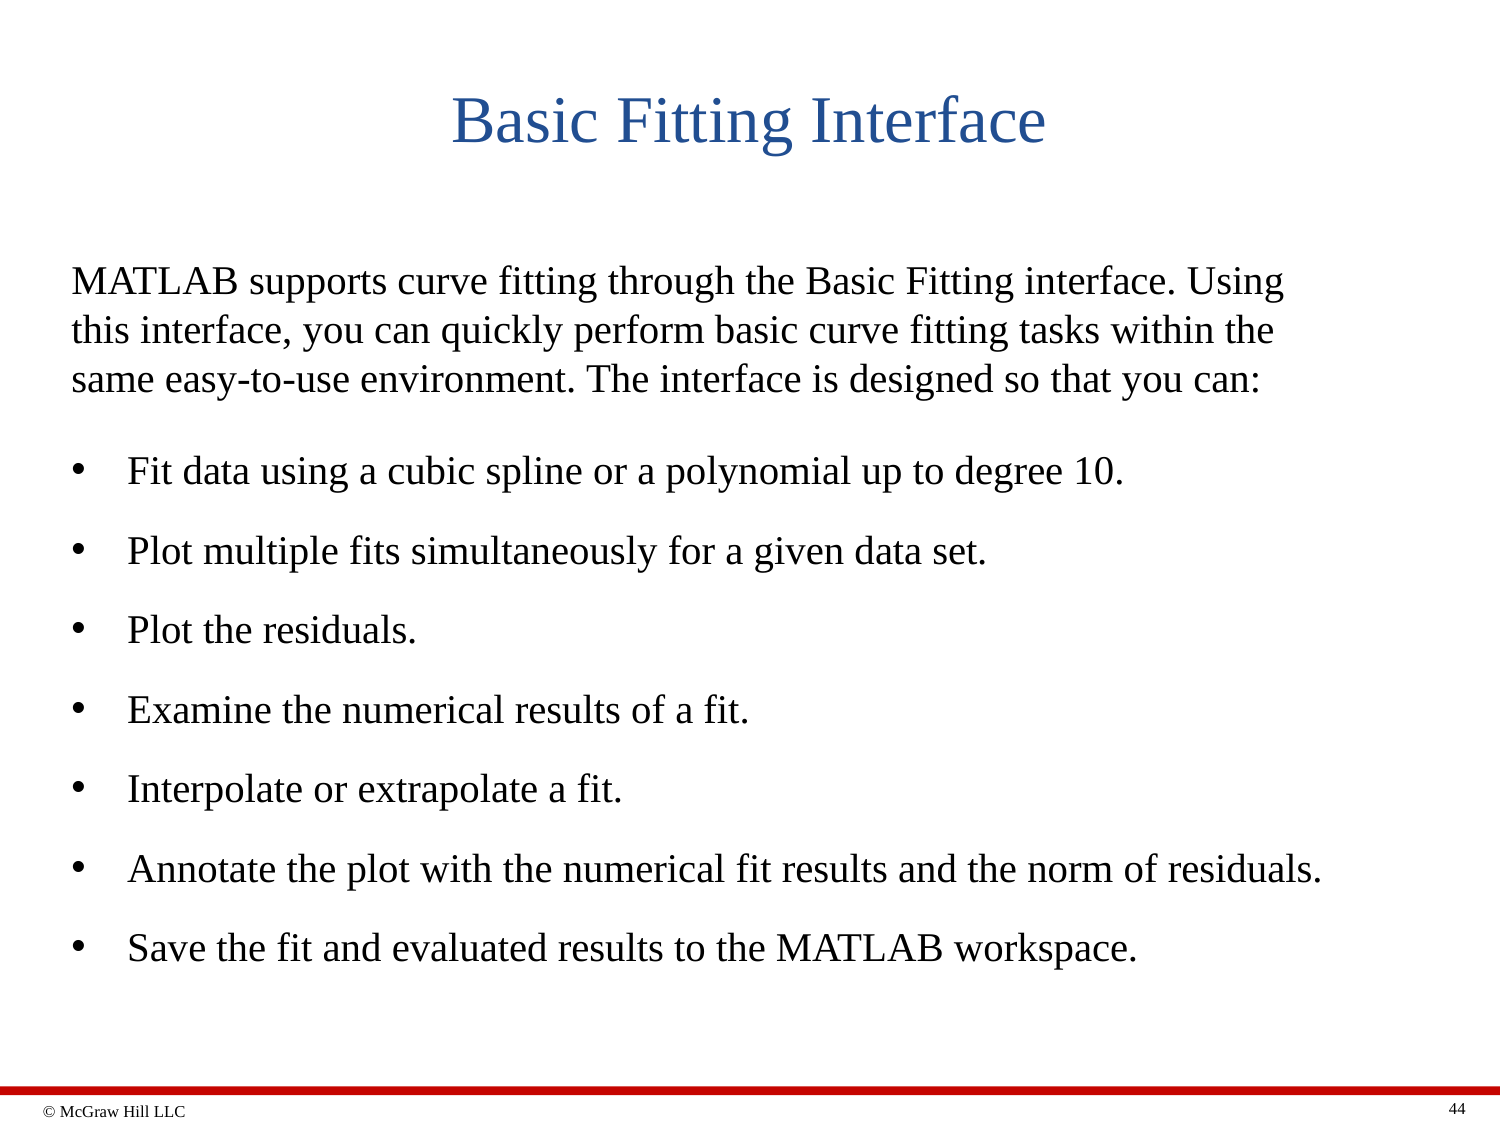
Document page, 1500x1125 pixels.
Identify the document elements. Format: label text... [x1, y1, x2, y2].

title Basic Fitting Interface [56, 22, 1444, 221]
list MATLAB supports curve fitting through the Basic Fitting interface. Using this interface, you can quickly perform basic curve fitting tasks within the same easy-to-use environment. The interface is designed so that you can: Fit data using a cubic spline or a polynomial up to degree 10. Plot multiple fits simultaneously for a given data set. Plot the residuals. Examine the numerical results of a fit. Interpolate or extrapolate a fit. Annotate the plot with the numerical fit results and the norm of residuals. Save the fit and evaluated results to the MATLAB workspace. [56, 246, 1355, 1025]
slide_number 44 [1415, 1094, 1474, 1122]
